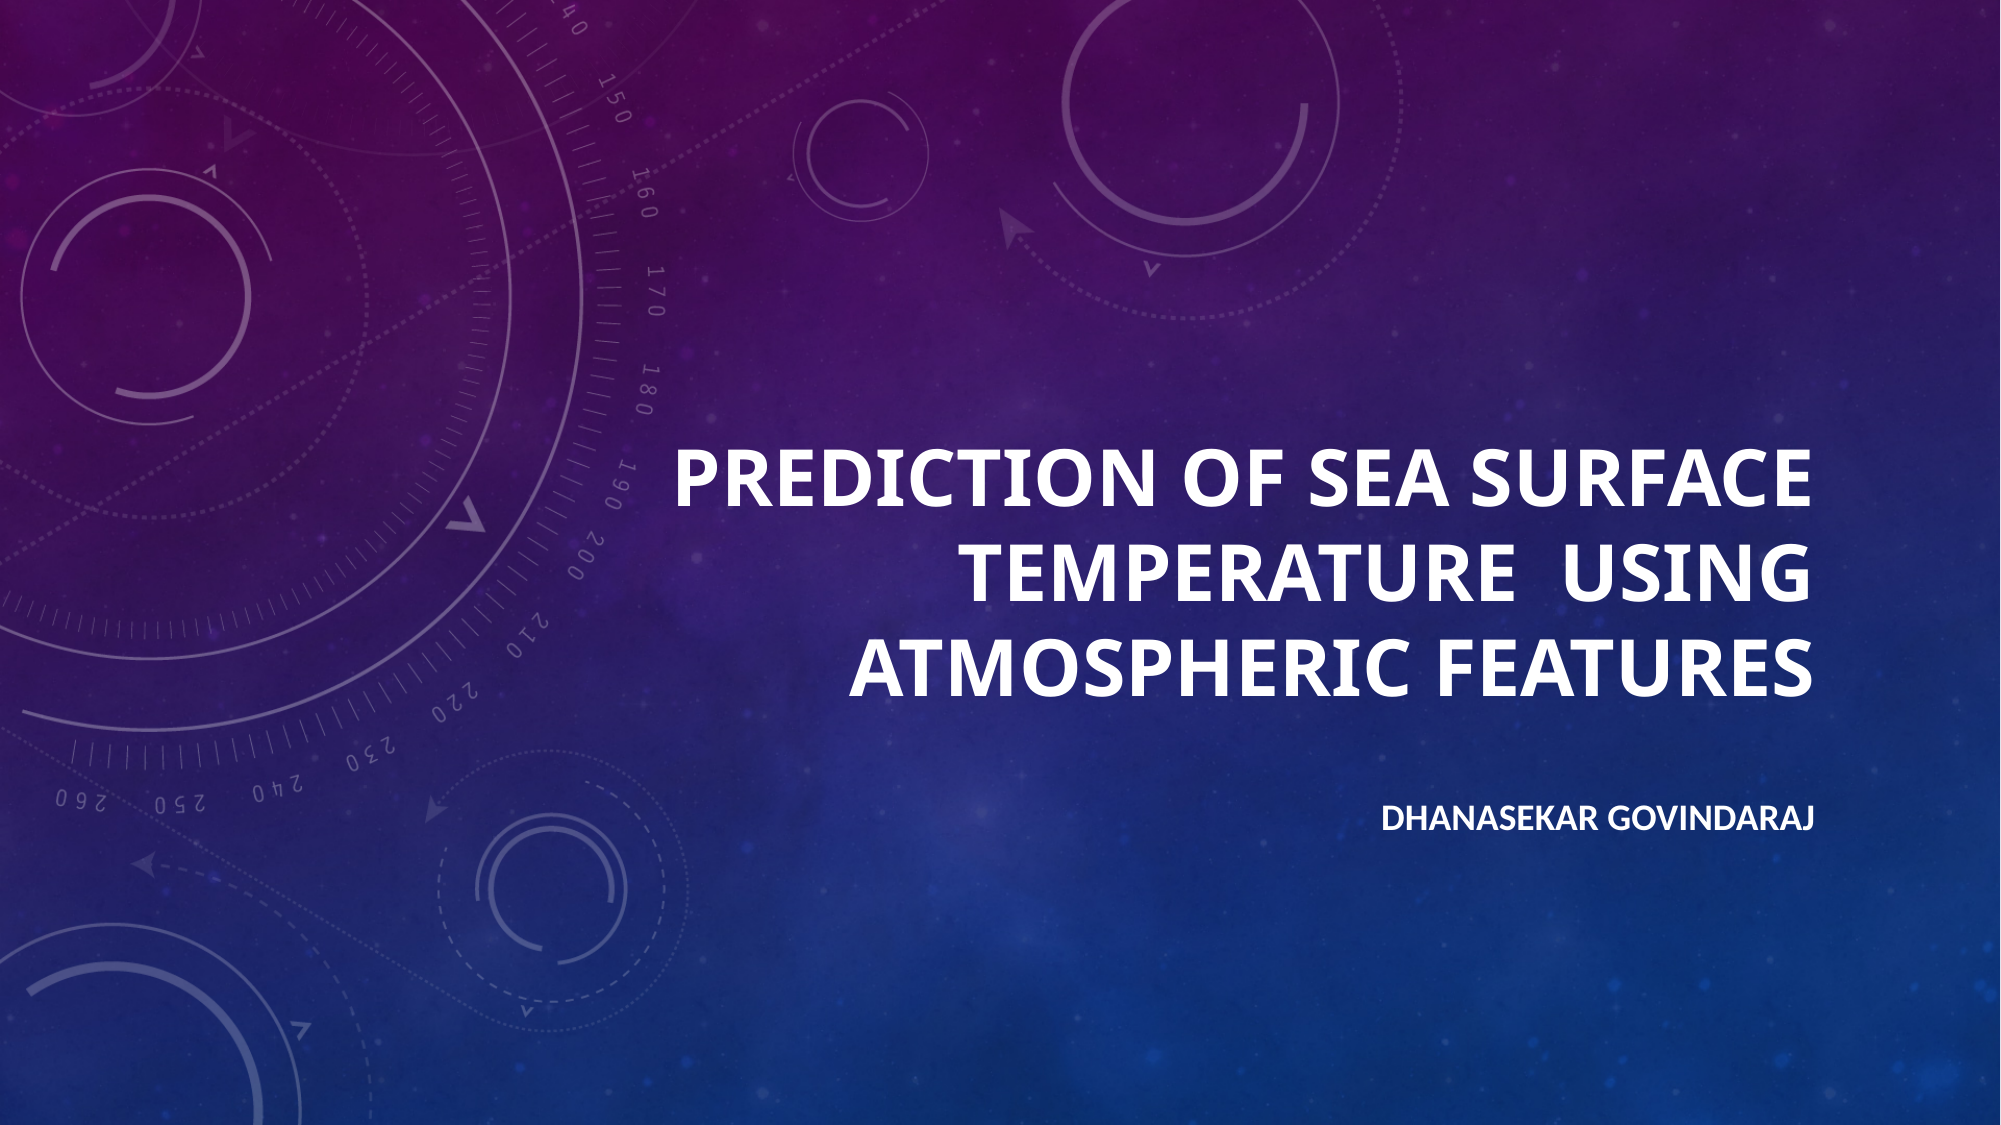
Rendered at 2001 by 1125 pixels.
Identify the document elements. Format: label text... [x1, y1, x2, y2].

picture [0, 0, 2001, 1125]
subtitle DHANASEKAR GOVINDARAJ [650, 719, 1831, 950]
title Prediction of sea surface Temperature using Atmospheric features [650, 322, 1831, 719]
